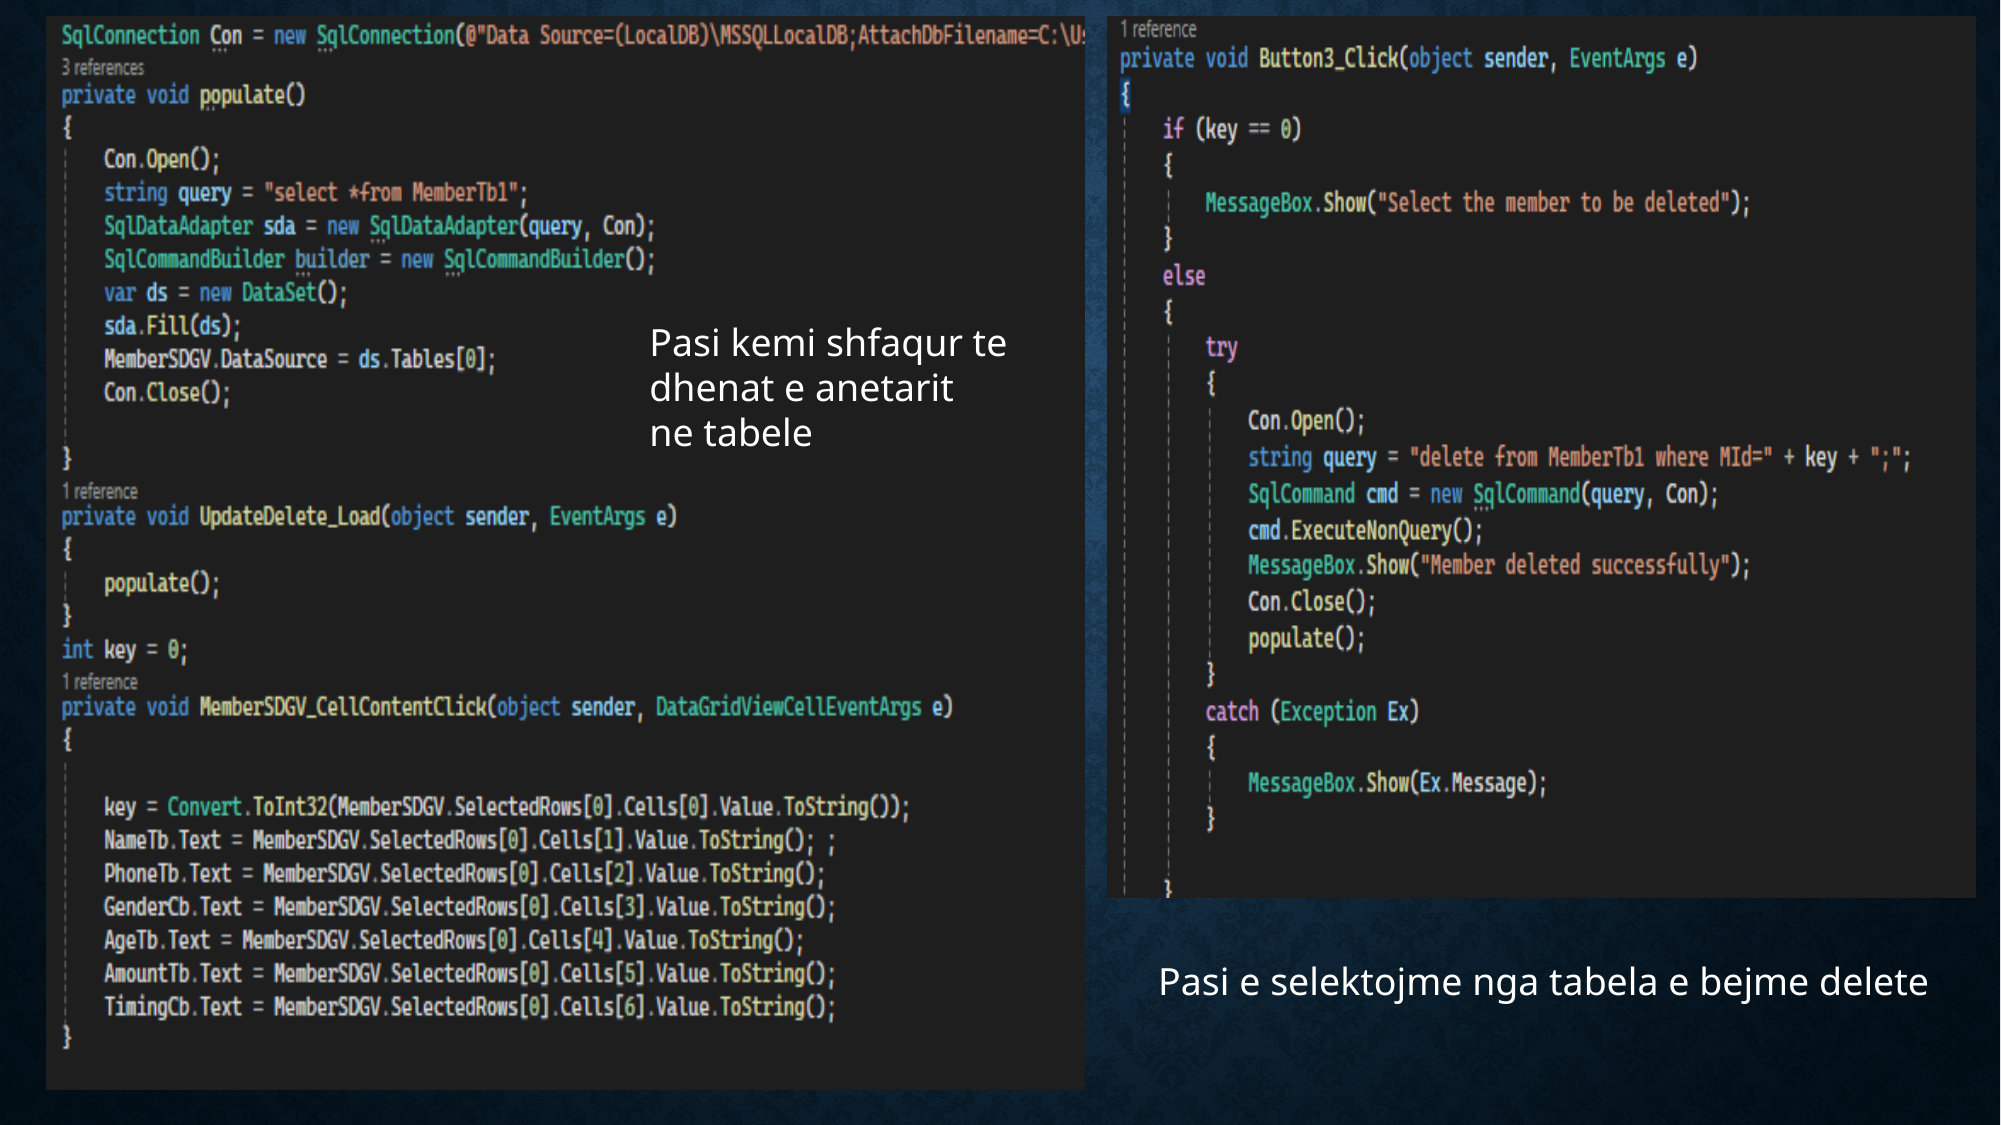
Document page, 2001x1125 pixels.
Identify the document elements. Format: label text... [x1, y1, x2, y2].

text_box Pasi e selektojme nga tabela e bejme delete [1143, 950, 1976, 1010]
picture [1107, 15, 1976, 899]
picture [46, 15, 1086, 1090]
